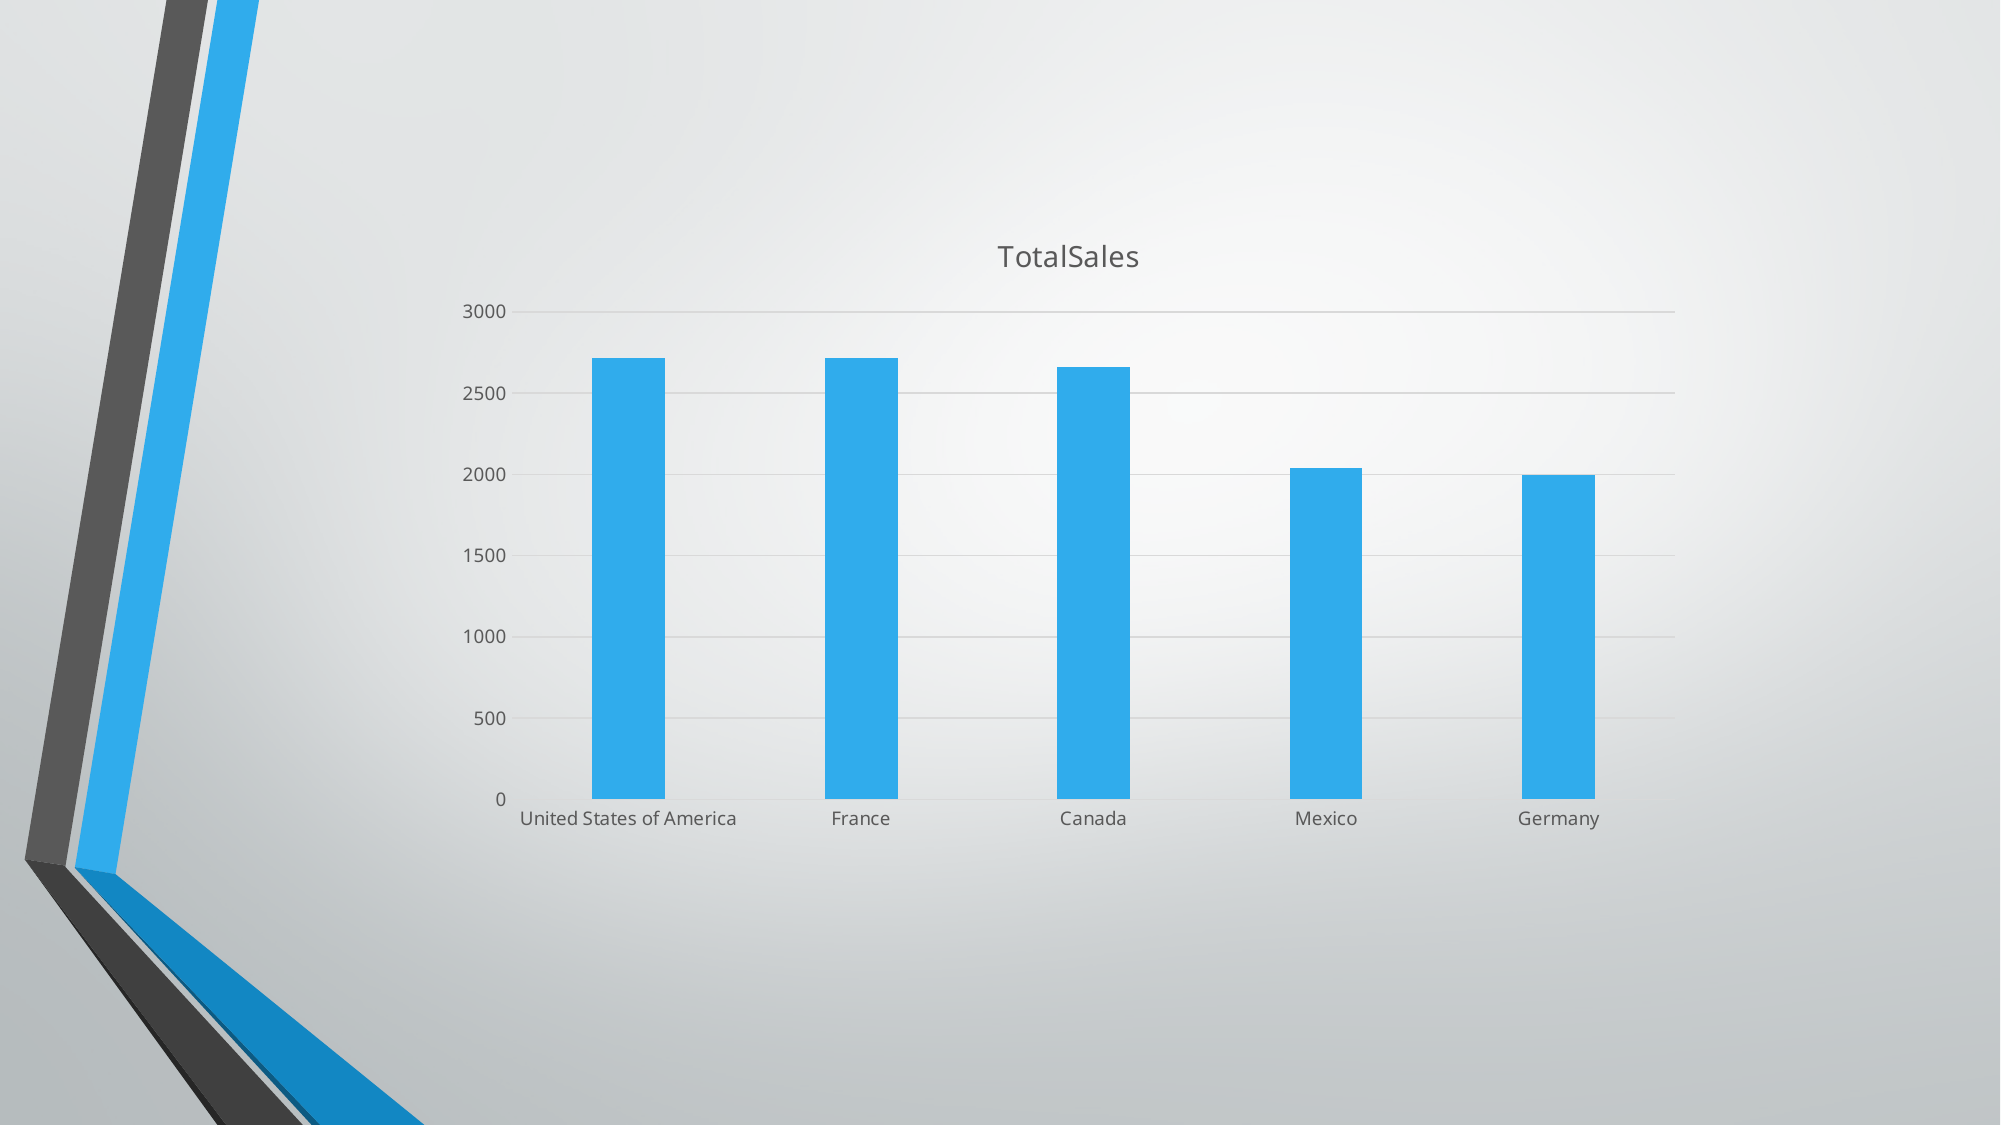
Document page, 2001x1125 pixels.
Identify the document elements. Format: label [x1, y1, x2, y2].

chart [437, 206, 1701, 845]
